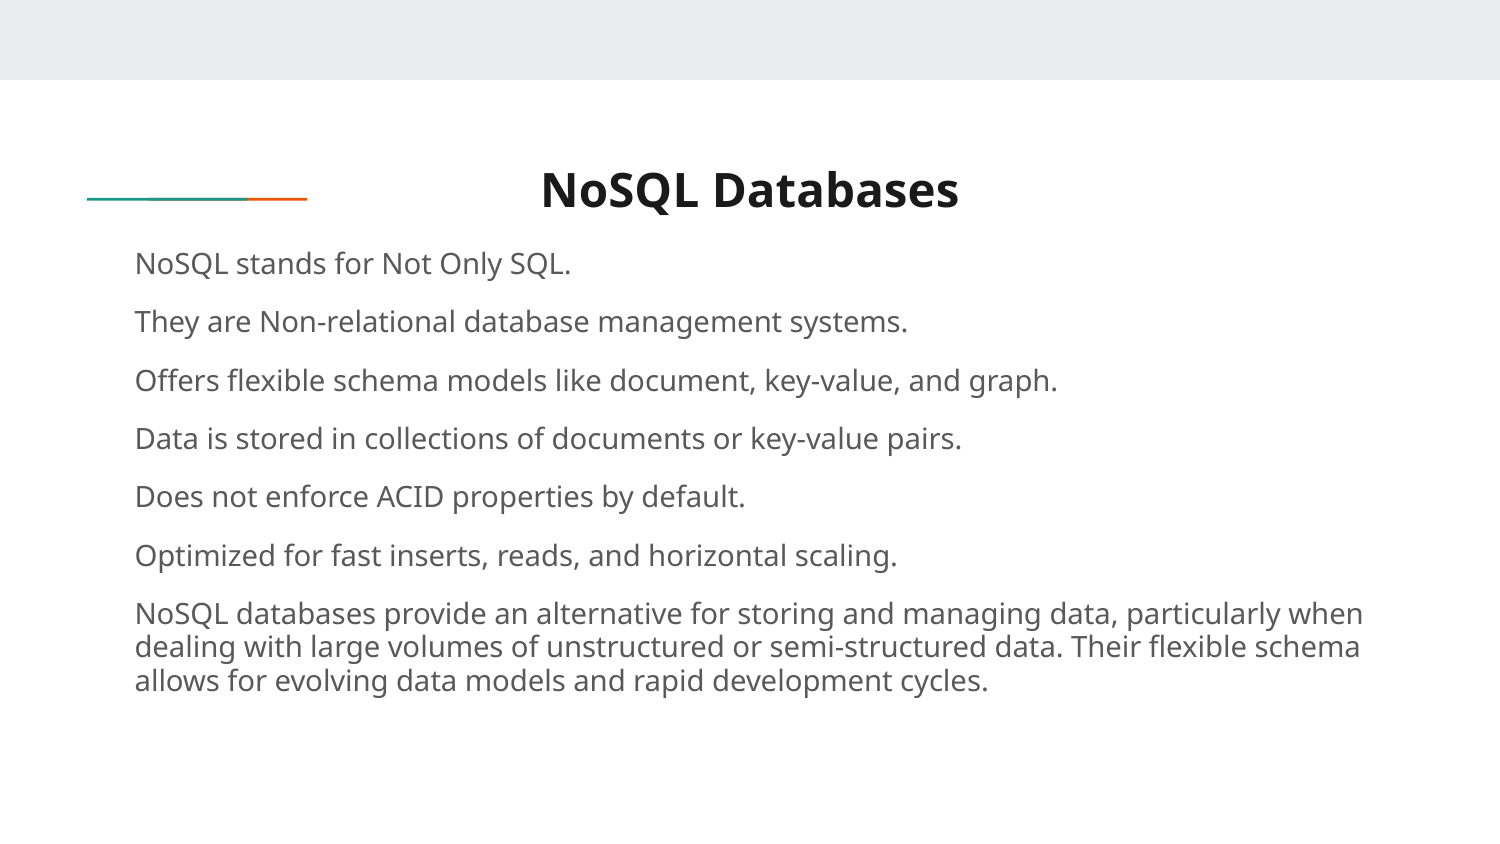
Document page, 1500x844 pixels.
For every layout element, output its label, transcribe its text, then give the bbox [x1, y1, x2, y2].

list NoSQL stands for Not Only SQL. They are Non-relational database management systems. Offers flexible schema models like document, key-value, and graph. Data is stored in collections of documents or key-value pairs. Does not enforce ACID properties by default. Optimized for fast inserts, reads, and horizontal scaling. NoSQL databases provide an alternative for storing and managing data, particularly when dealing with large volumes of unstructured or semi-structured data. Their flexible schema allows for evolving data models and rapid development cycles. [119, 232, 1381, 781]
title NoSQL Databases [119, 145, 1381, 232]
